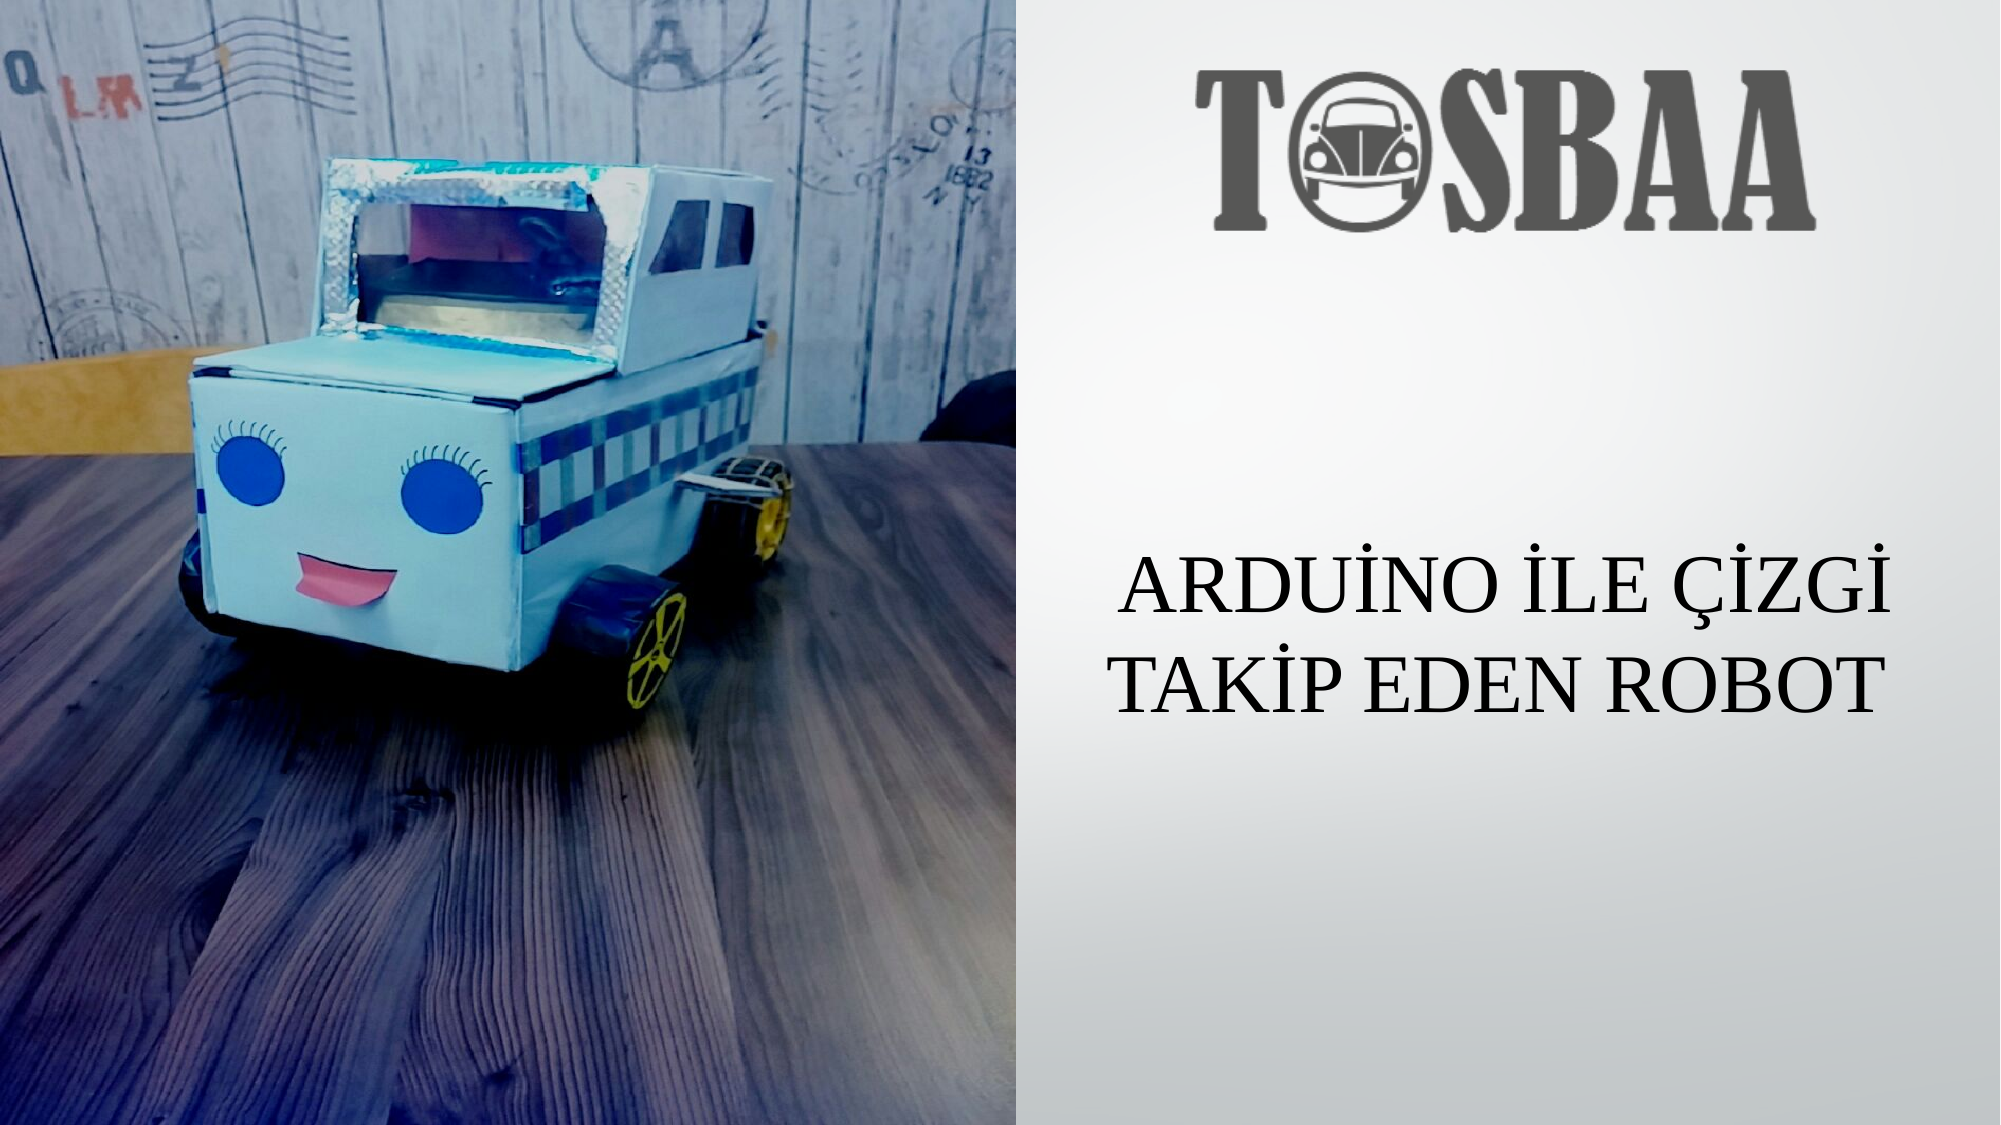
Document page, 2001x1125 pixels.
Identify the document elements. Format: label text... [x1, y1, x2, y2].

picture [1182, 55, 1829, 246]
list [0, 0, 1016, 1125]
title ARDUİNO İLE ÇİZGİ TAKİP EDEN ROBOT [1055, 500, 1956, 757]
